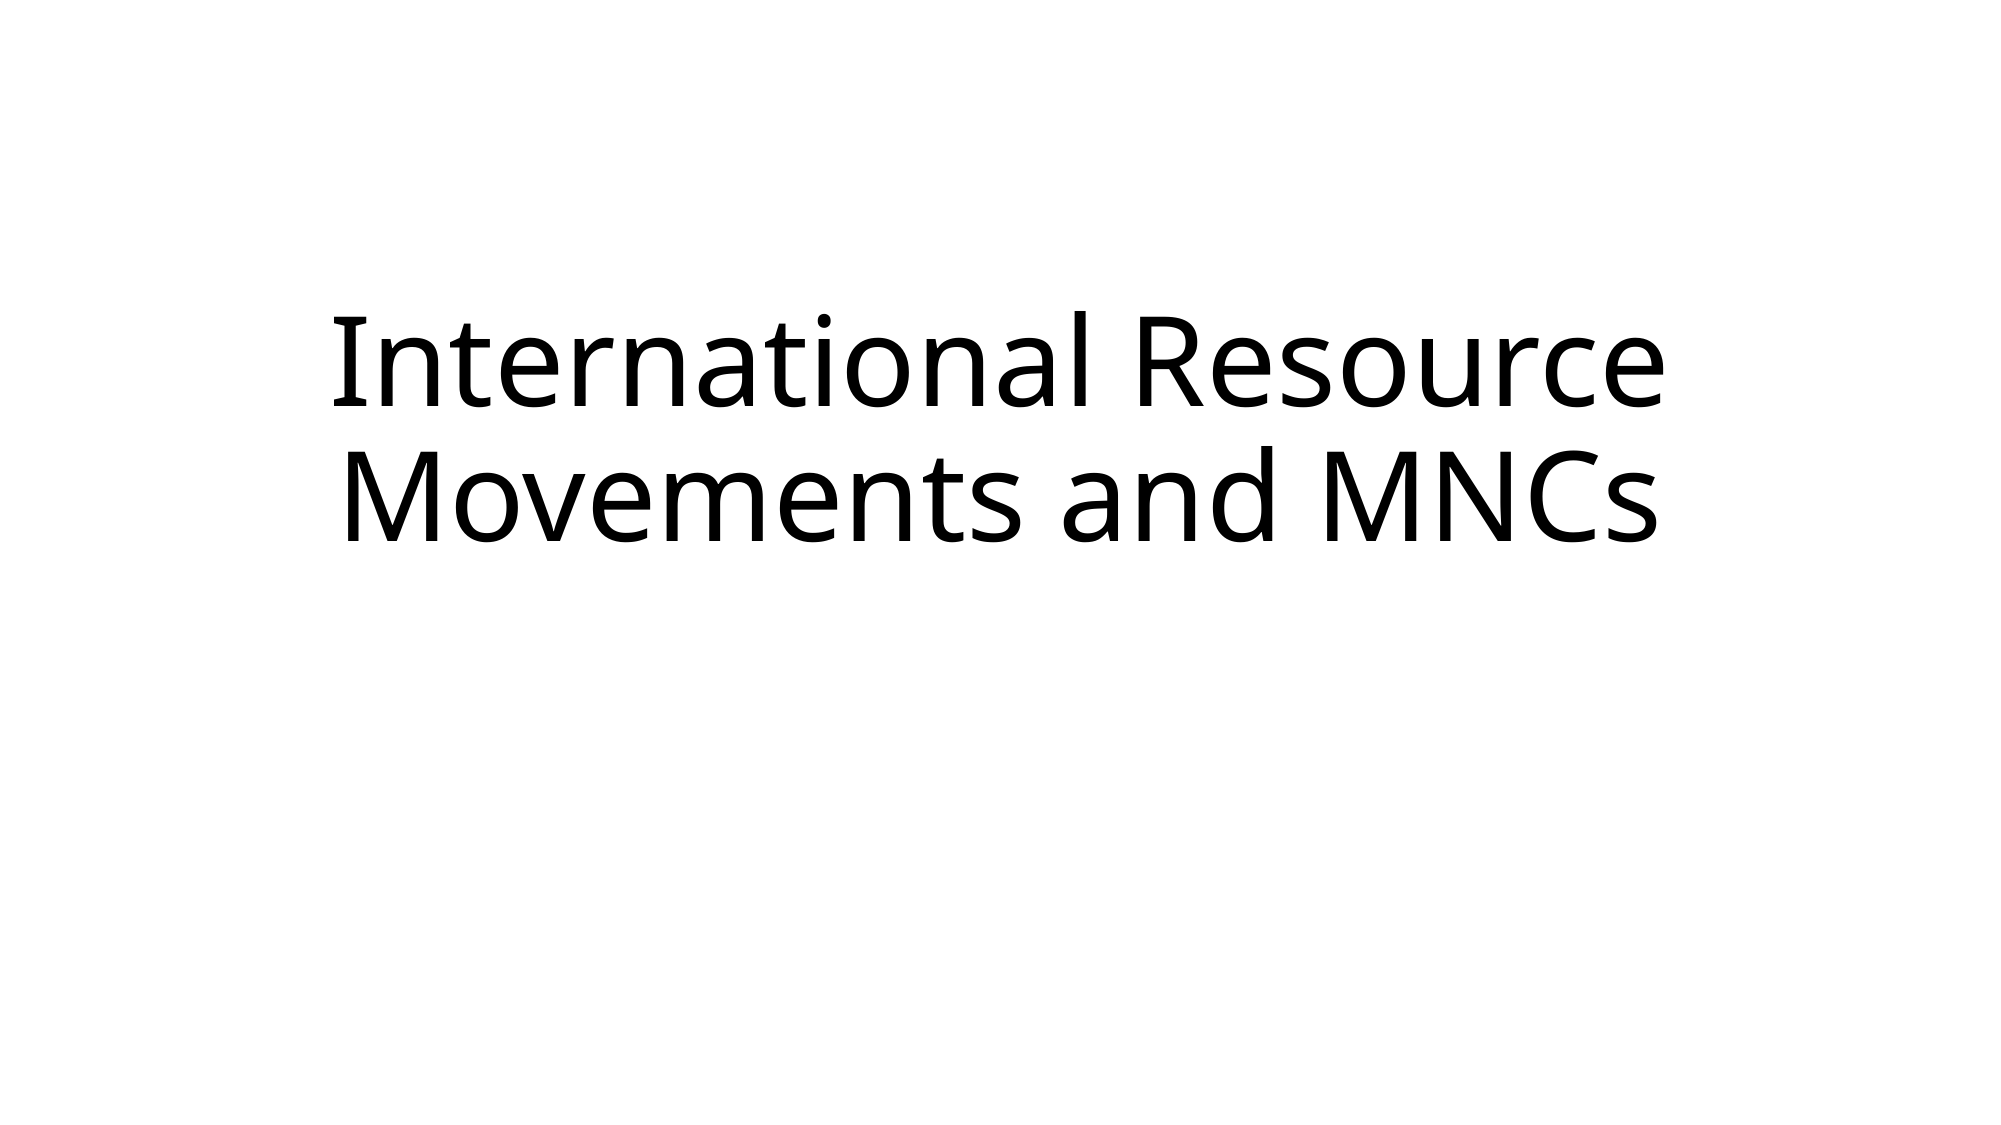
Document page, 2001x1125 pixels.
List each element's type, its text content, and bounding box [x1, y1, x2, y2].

title International Resource Movements and MNCs [249, 184, 1750, 576]
